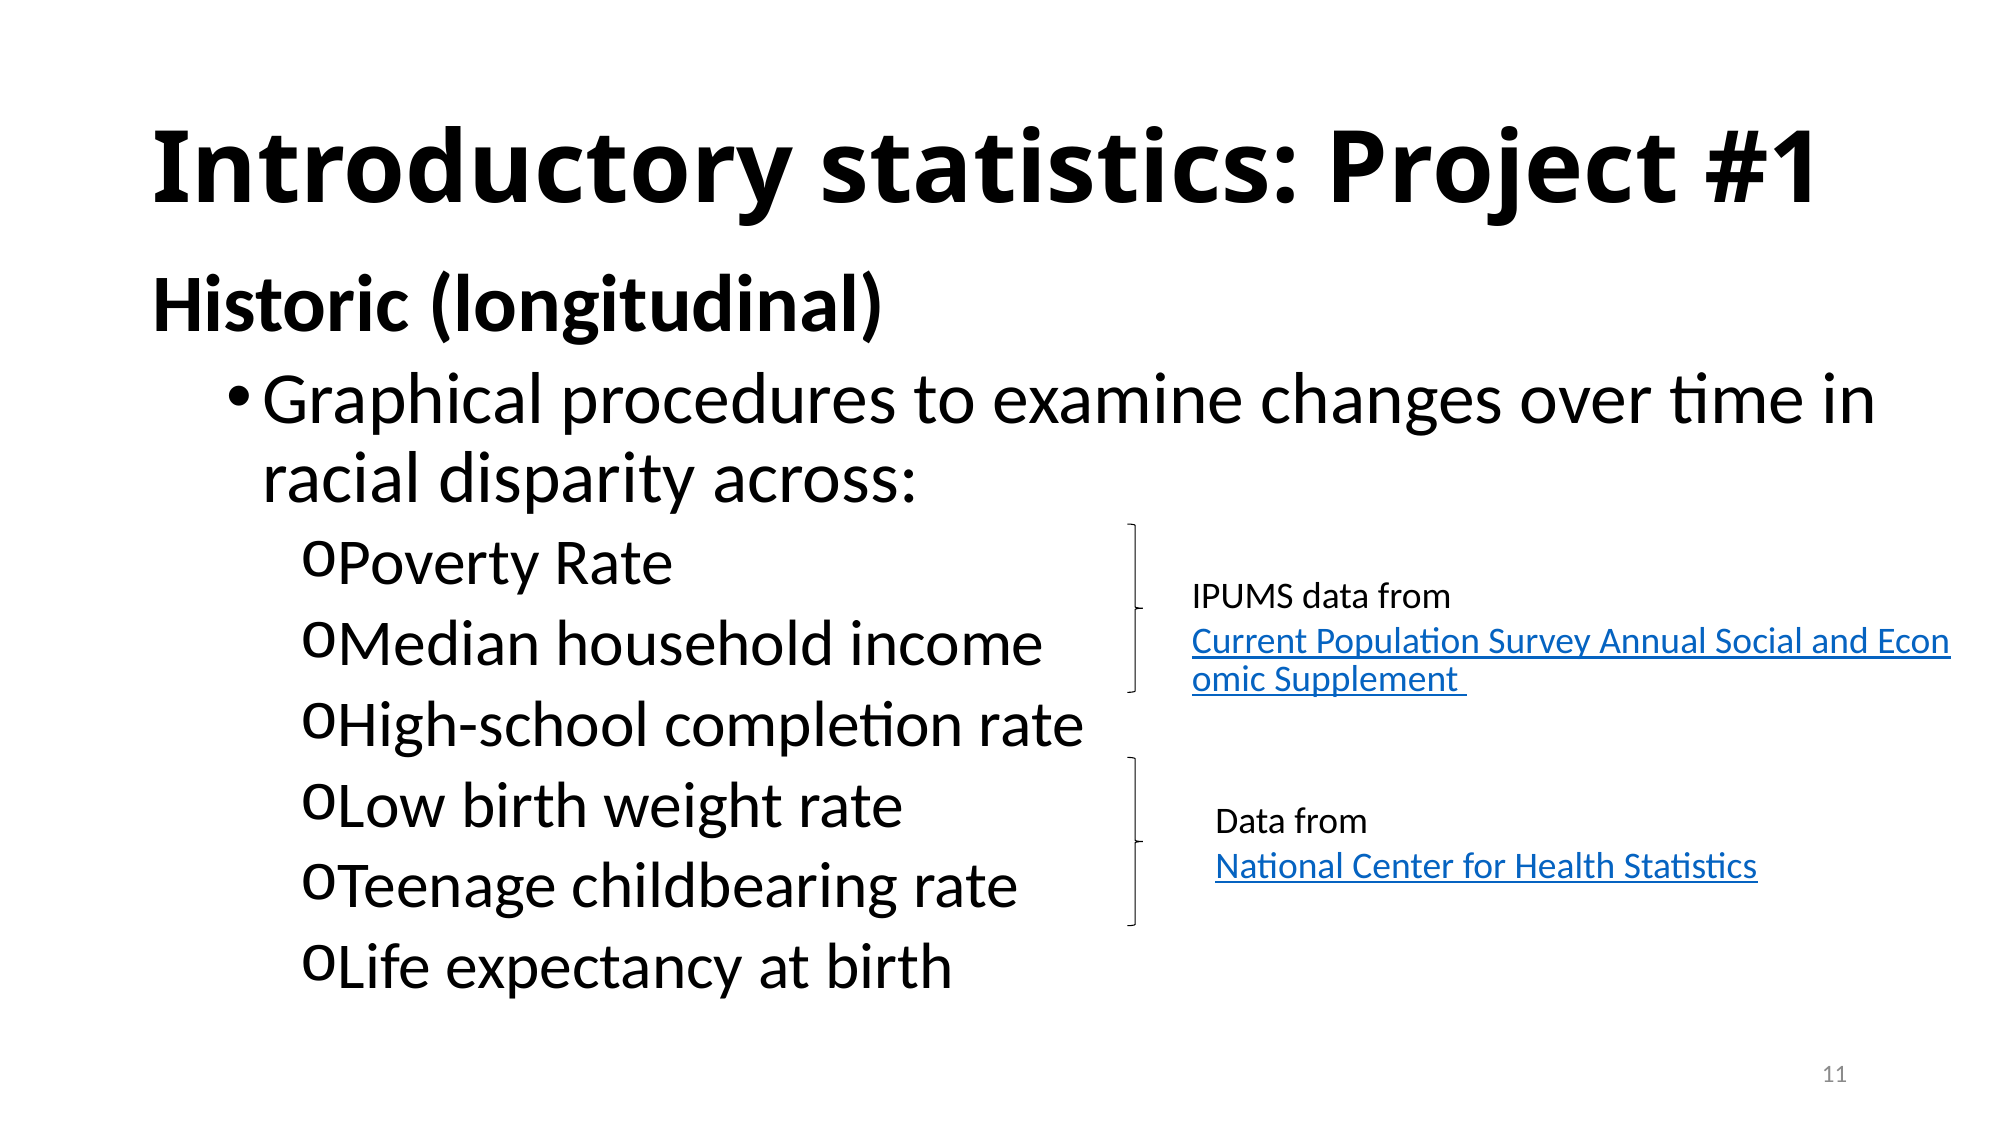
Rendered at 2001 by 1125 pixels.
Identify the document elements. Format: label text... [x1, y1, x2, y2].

title Introductory statistics: Project #1 [137, 61, 1863, 253]
text_box [1127, 523, 1143, 693]
text_box IPUMS data from Current Population Survey Annual Social and Economic Supplement [1177, 563, 1971, 669]
slide_number 11 [1412, 1042, 1863, 1103]
list Historic (longitudinal) Graphical procedures to examine changes over time in racial disparity across: Poverty Rate Median household income High-school completion rate Low birth weight rate Teenage childbearing rate Life expectancy at birth [137, 253, 1921, 1014]
text_box [1127, 756, 1143, 927]
text_box Data from National Center for Health Statistics [1200, 788, 1783, 894]
